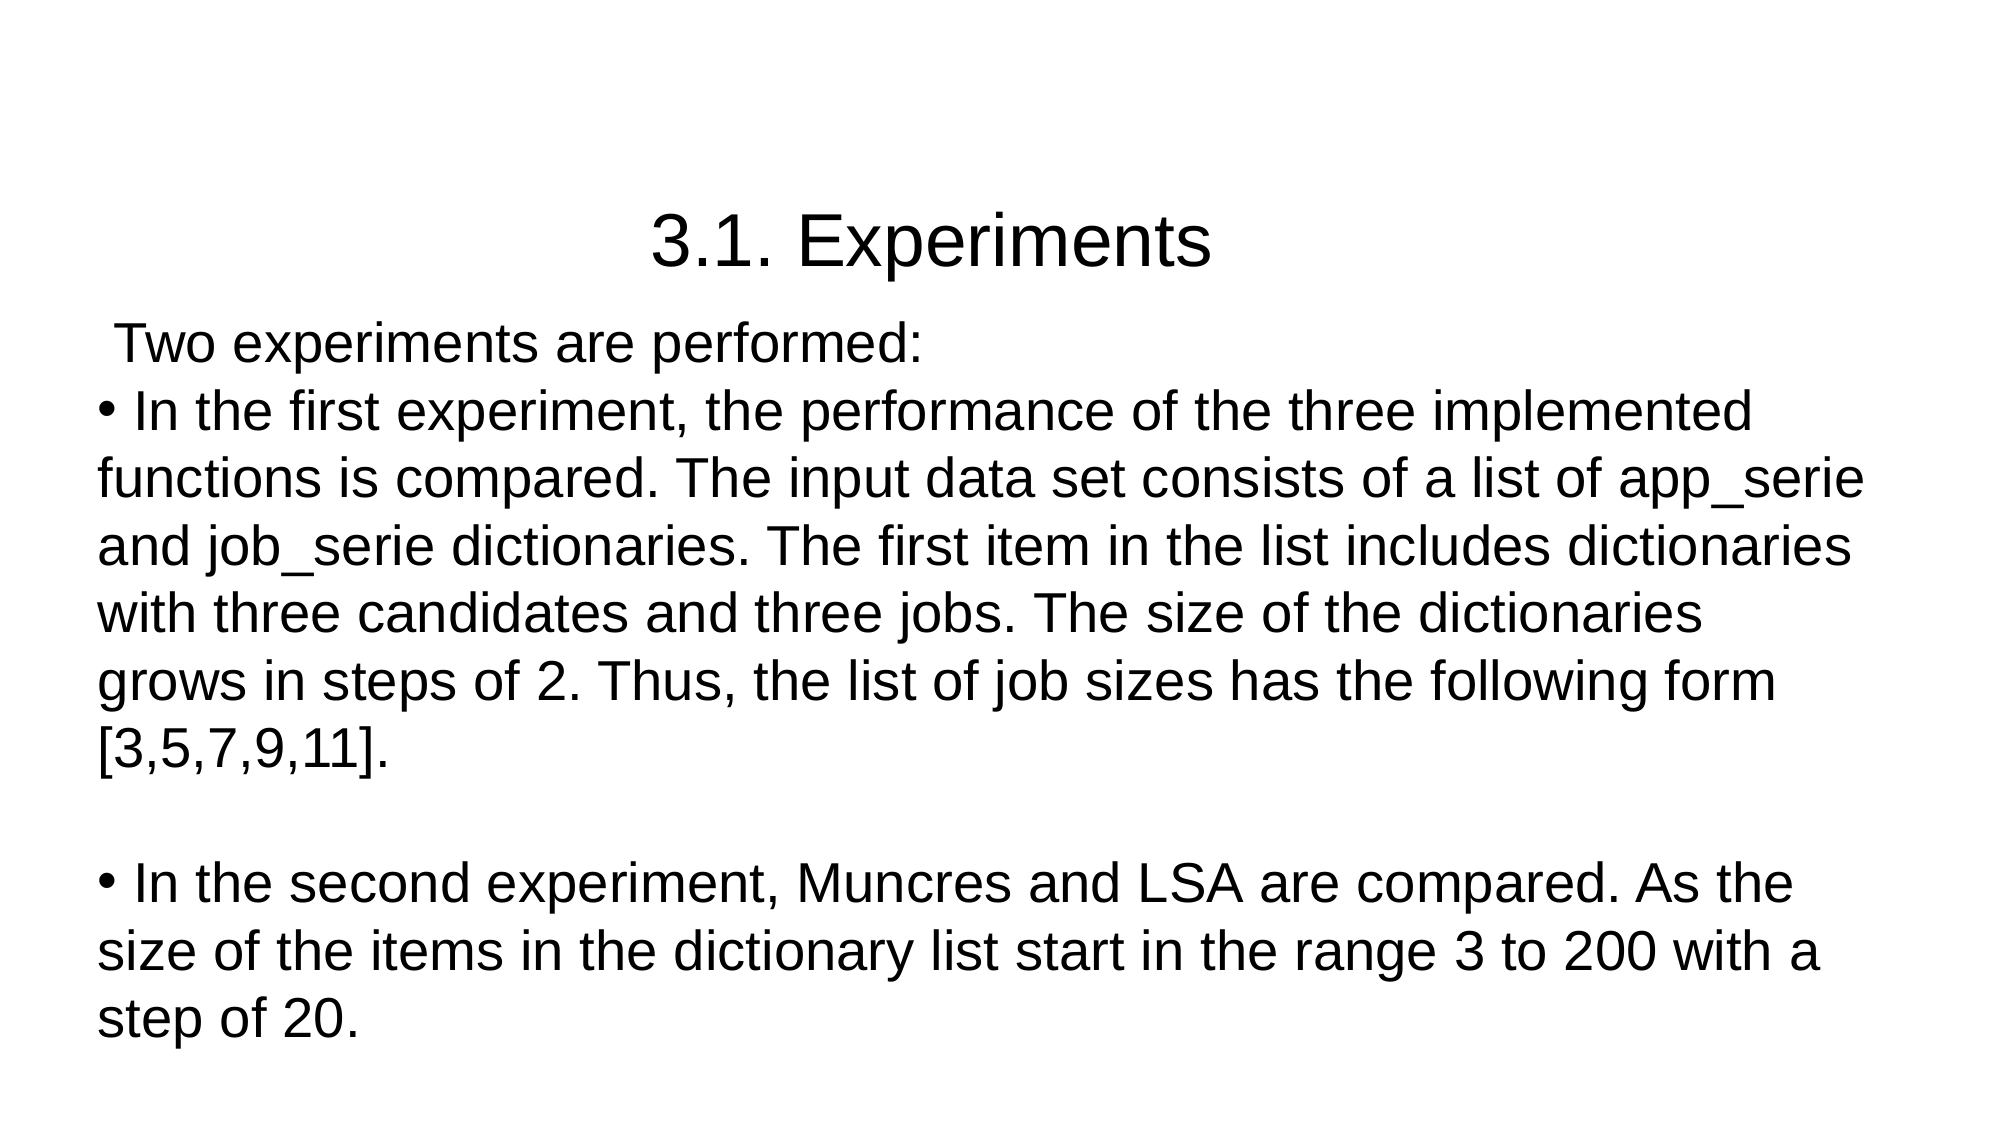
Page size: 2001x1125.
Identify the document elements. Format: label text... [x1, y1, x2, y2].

text_box Two experiments are performed: In the first experiment, the performance of the three implemented functions is compared. The input data set consists of a list of app_serie and job_serie dictionaries. The first item in the list includes dictionaries with three candidates and three jobs. The size of the dictionaries grows in steps of 2. Thus, the list of job sizes has the following form [3,5,7,9,11]. In the second experiment, Muncres and LSA are compared. As the size of the items in the dictionary list start in the range 3 to 200 with a step of 20. [82, 296, 1884, 1057]
text_box 3.1. Experiments [635, 183, 1761, 289]
text_box [88, 79, 1909, 1052]
